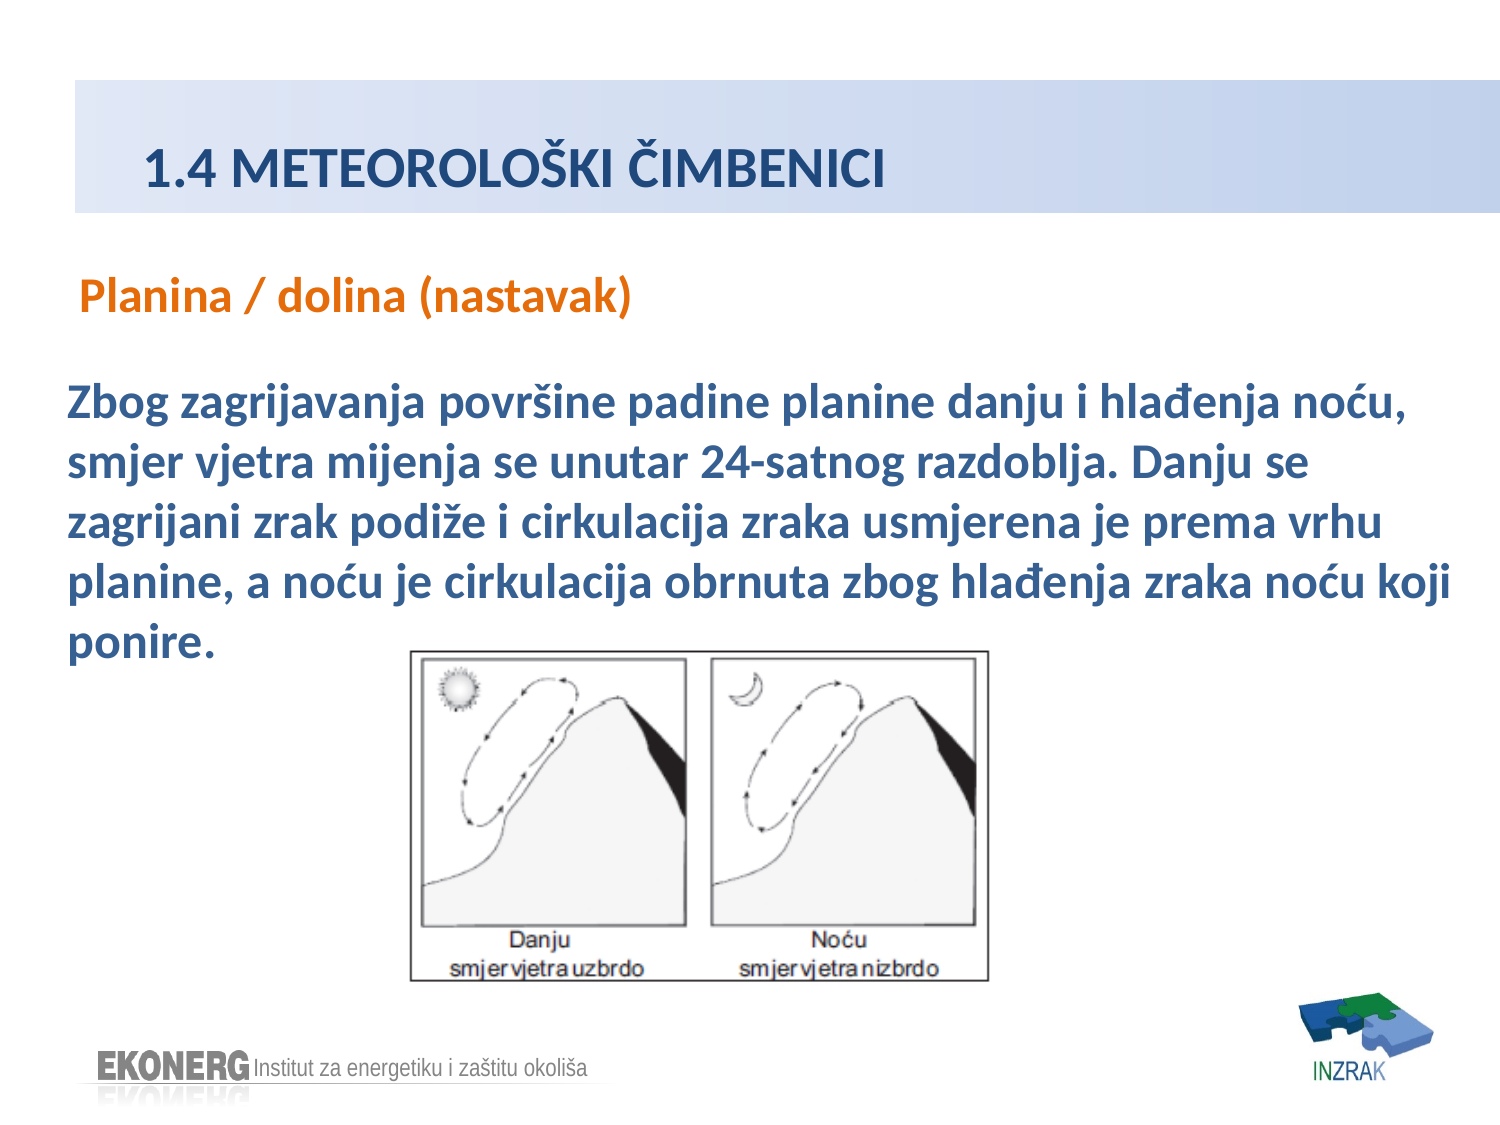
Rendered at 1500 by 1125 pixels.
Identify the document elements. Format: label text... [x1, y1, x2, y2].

text_box Zbog zagrijavanja površine padine planine danju i hlađenja noću, smjer vjetra mijenja se unutar 24-satnog razdoblja. Danju se zagrijani zrak podiže i cirkulacija zraka usmjerena je prema vrhu planine, a noću je cirkulacija obrnuta zbog hlađenja zraka noću koji ponire. [53, 361, 1500, 677]
title 1.4 METEOROLOŠKI ČIMBENICI [75, 80, 1500, 213]
picture [396, 642, 1002, 991]
text_box Planina / dolina (nastavak) [64, 255, 777, 330]
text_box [61, 1038, 636, 1112]
picture [1298, 992, 1434, 1088]
